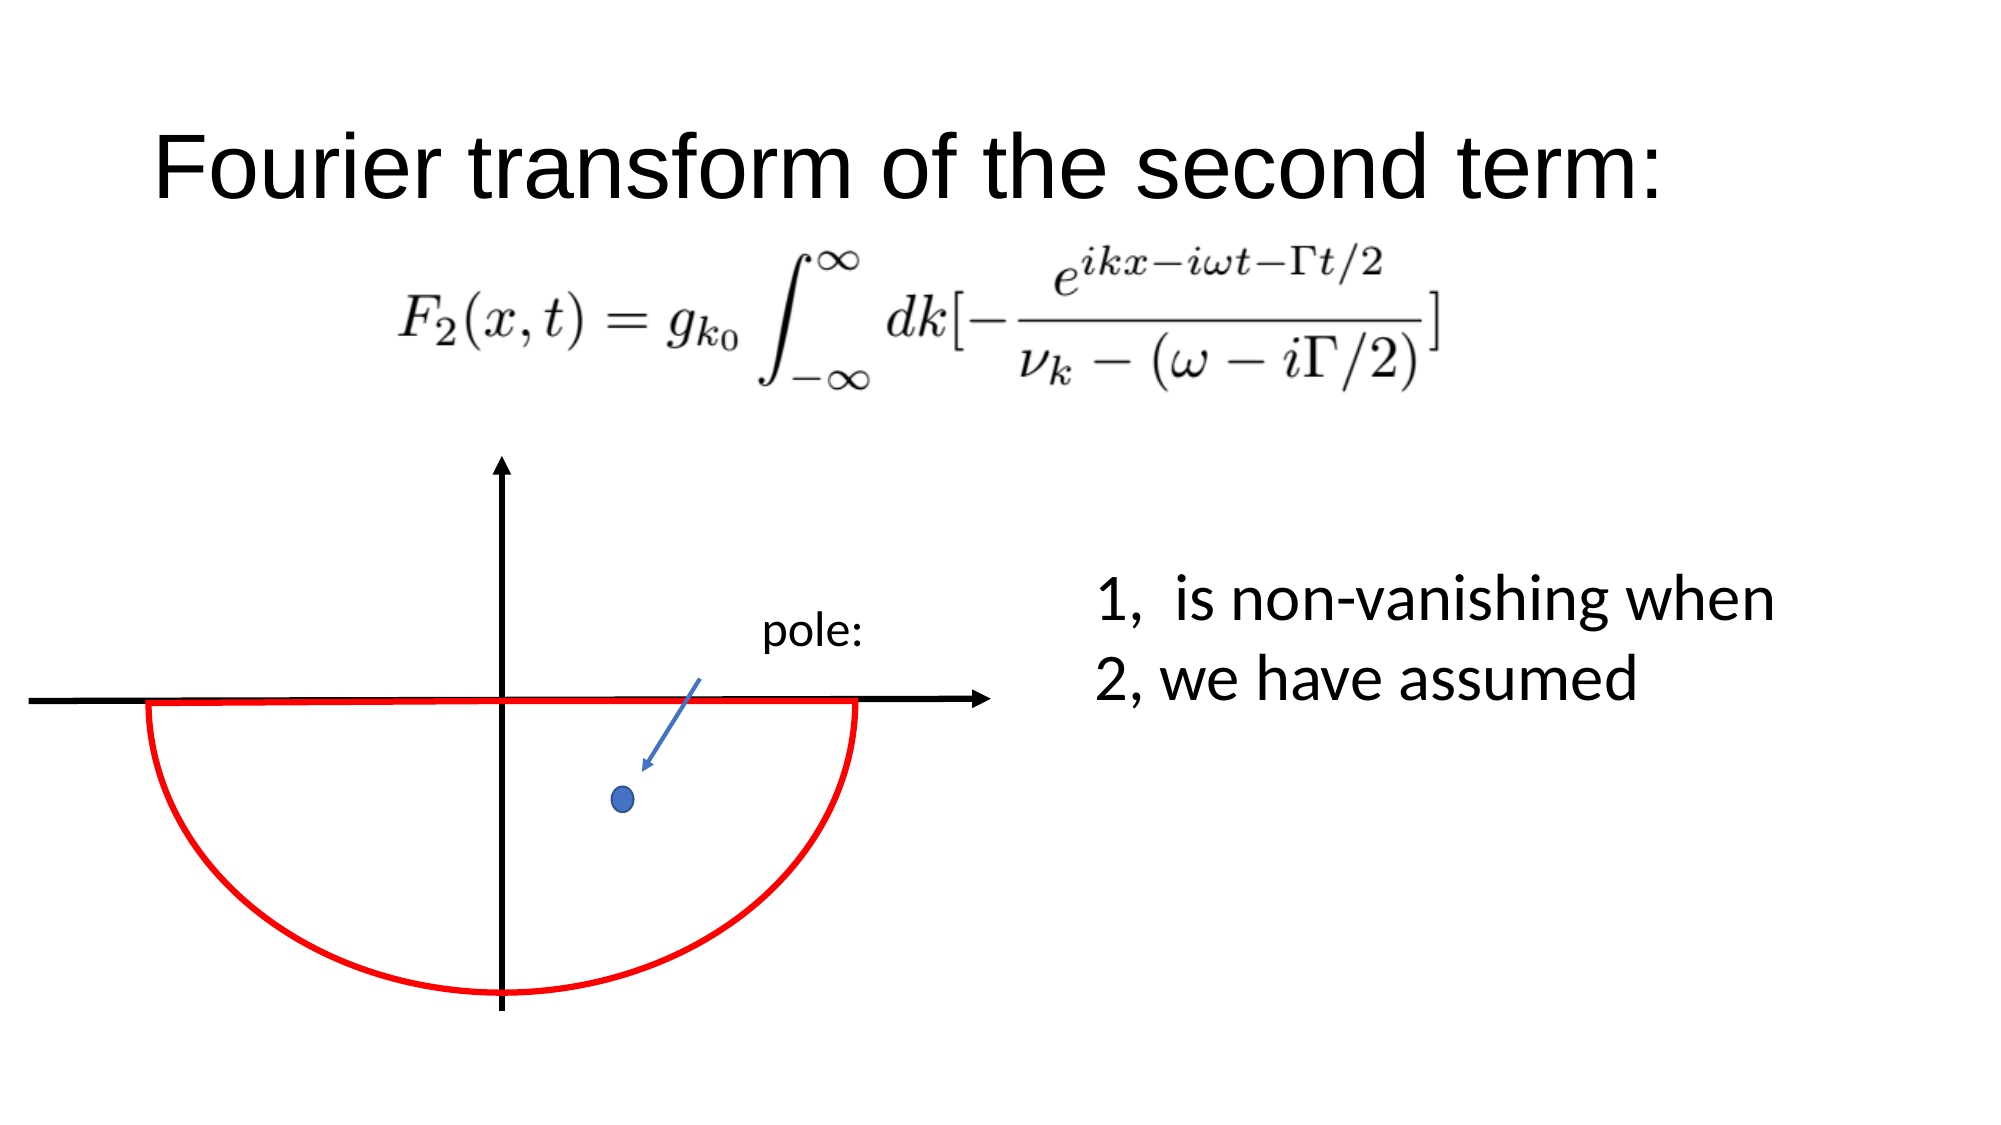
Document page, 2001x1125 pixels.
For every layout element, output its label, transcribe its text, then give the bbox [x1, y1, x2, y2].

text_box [28, 409, 1026, 1011]
picture [388, 240, 1458, 399]
title Fourier transform of the second term: [137, 59, 1863, 278]
